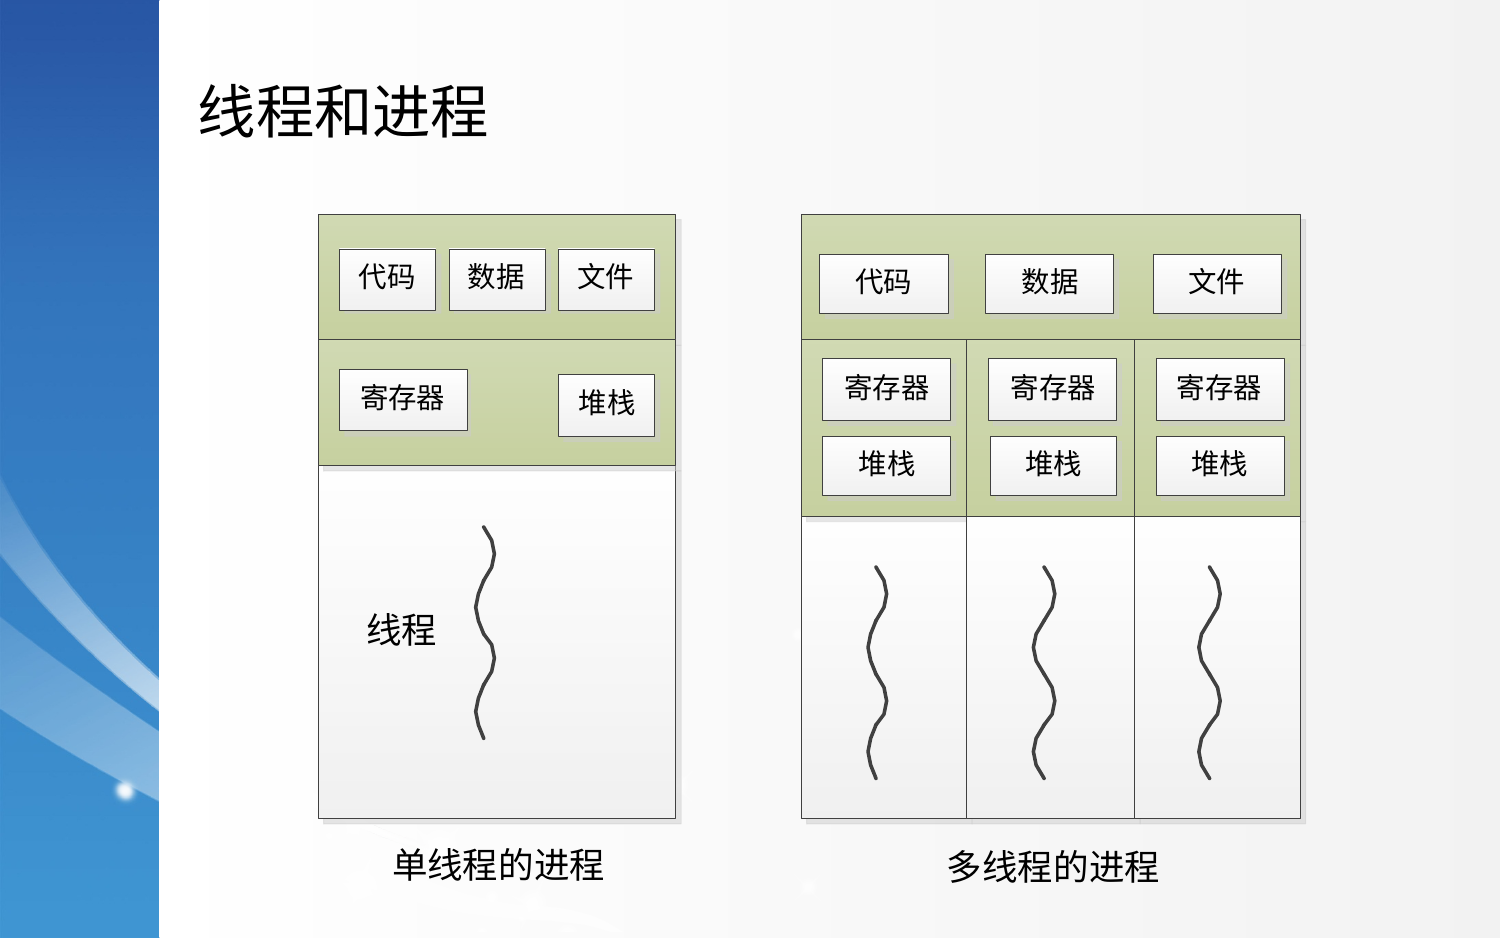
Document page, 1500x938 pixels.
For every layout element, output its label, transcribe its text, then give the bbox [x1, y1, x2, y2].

picture [0, 0, 1500, 938]
text_box 线程和进程 [183, 31, 1344, 188]
